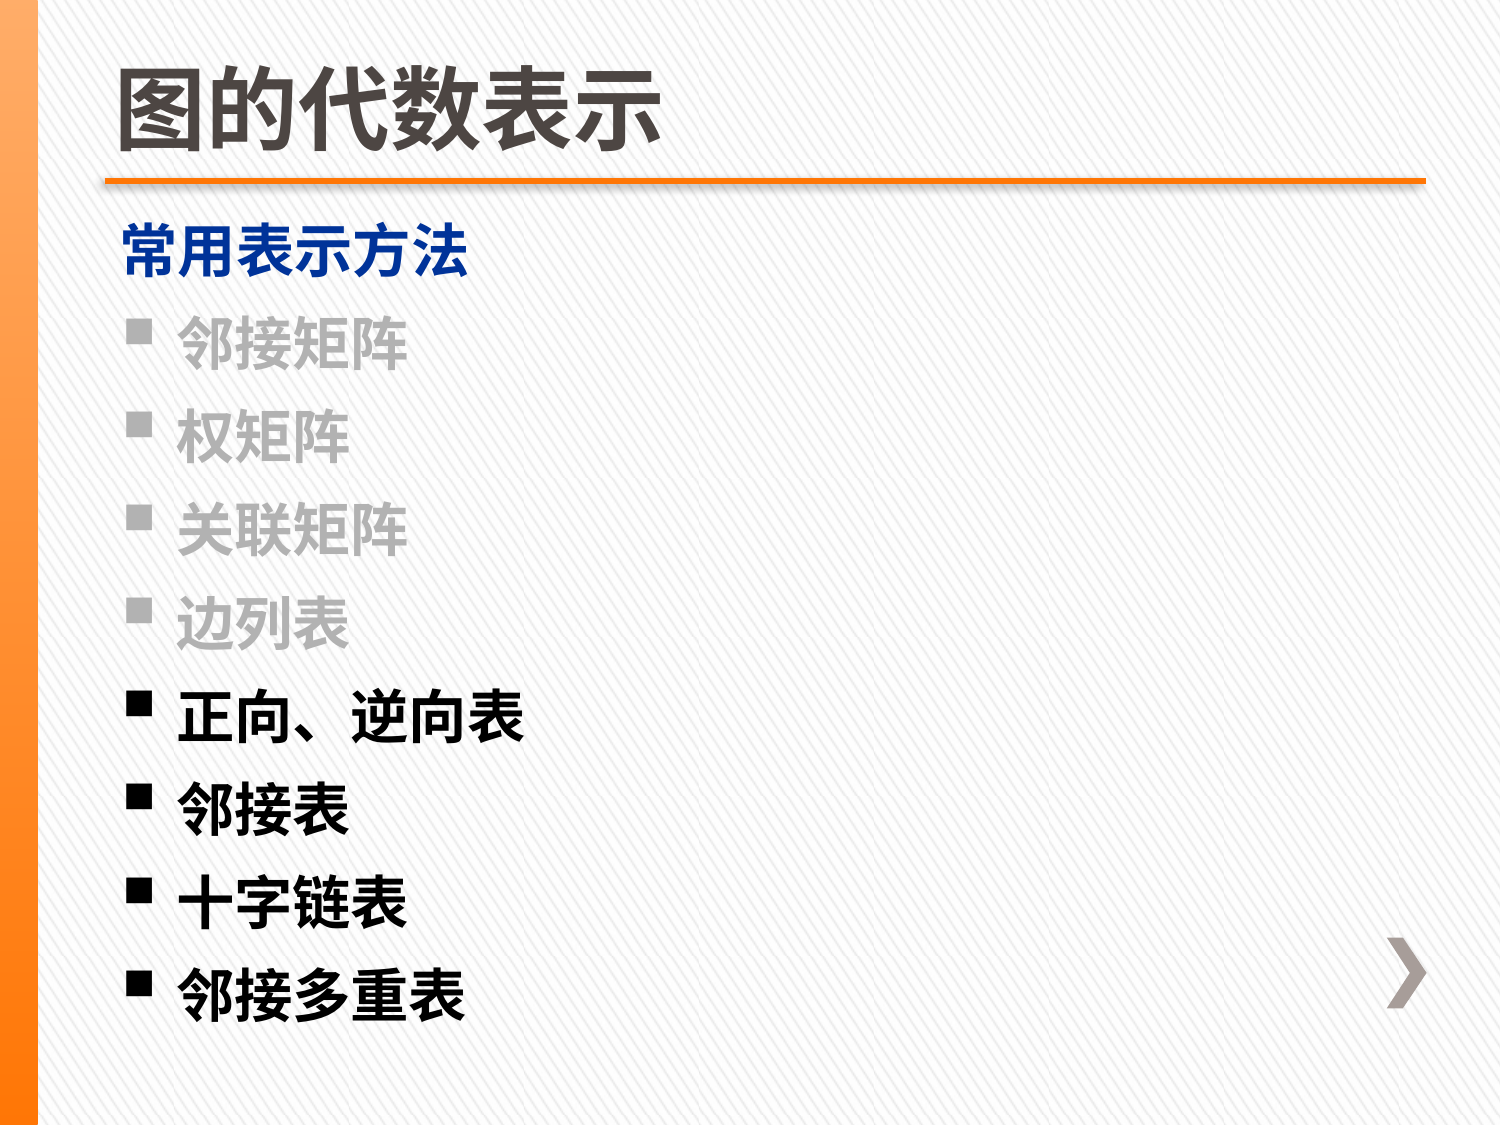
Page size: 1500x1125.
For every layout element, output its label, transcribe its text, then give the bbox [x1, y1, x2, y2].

title 图的代数表示 [99, 0, 1422, 170]
list 常用表示方法 邻接矩阵 权矩阵 关联矩阵 边列表 正向、逆向表 邻接表 十字链表 邻接多重表 [104, 206, 1422, 1062]
text_box [0, 281, 37, 285]
